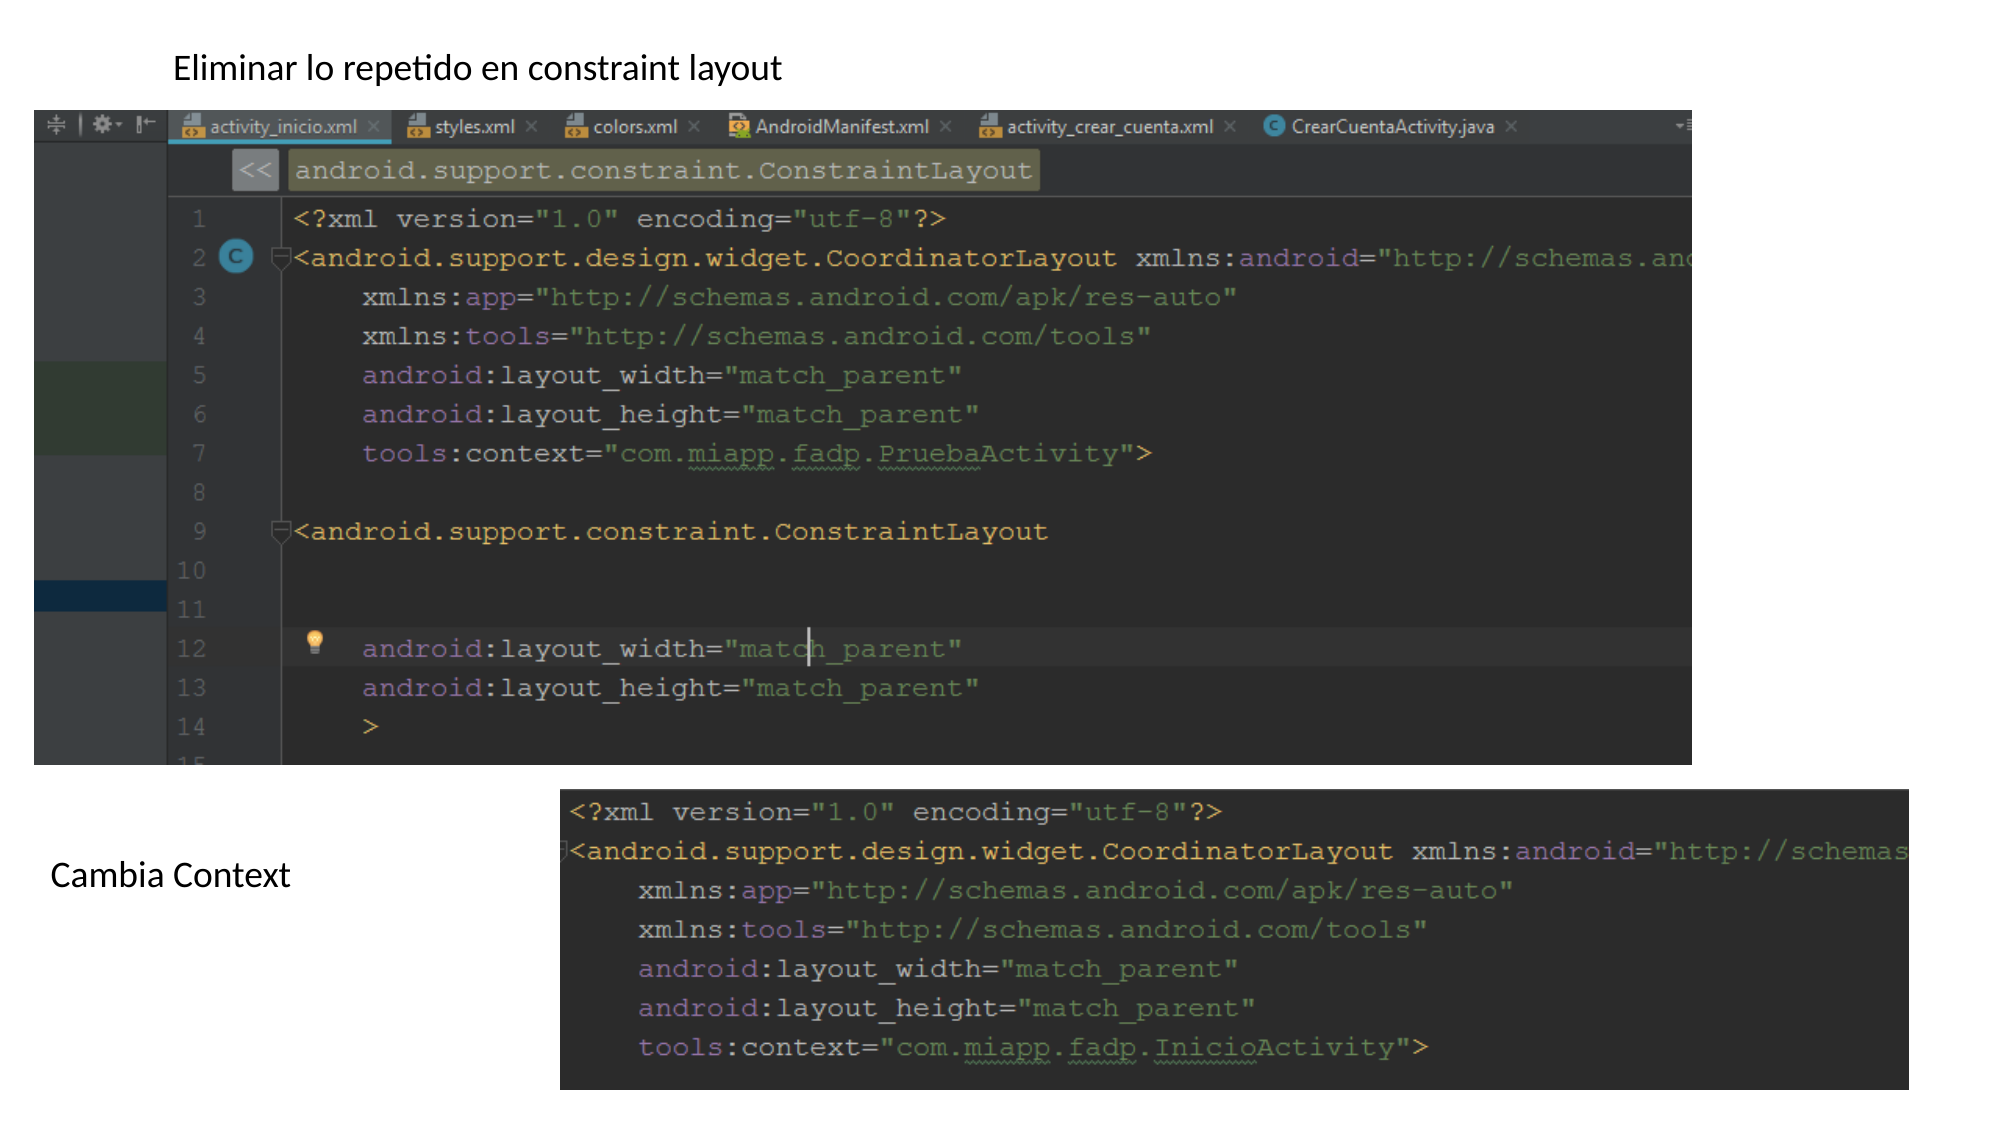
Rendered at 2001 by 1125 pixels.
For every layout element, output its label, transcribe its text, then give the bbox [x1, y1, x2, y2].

text_box Cambia Context [35, 842, 307, 1038]
picture [34, 110, 1692, 765]
text_box Eliminar lo repetido en constraint layout [158, 35, 799, 110]
picture [560, 789, 1909, 1090]
